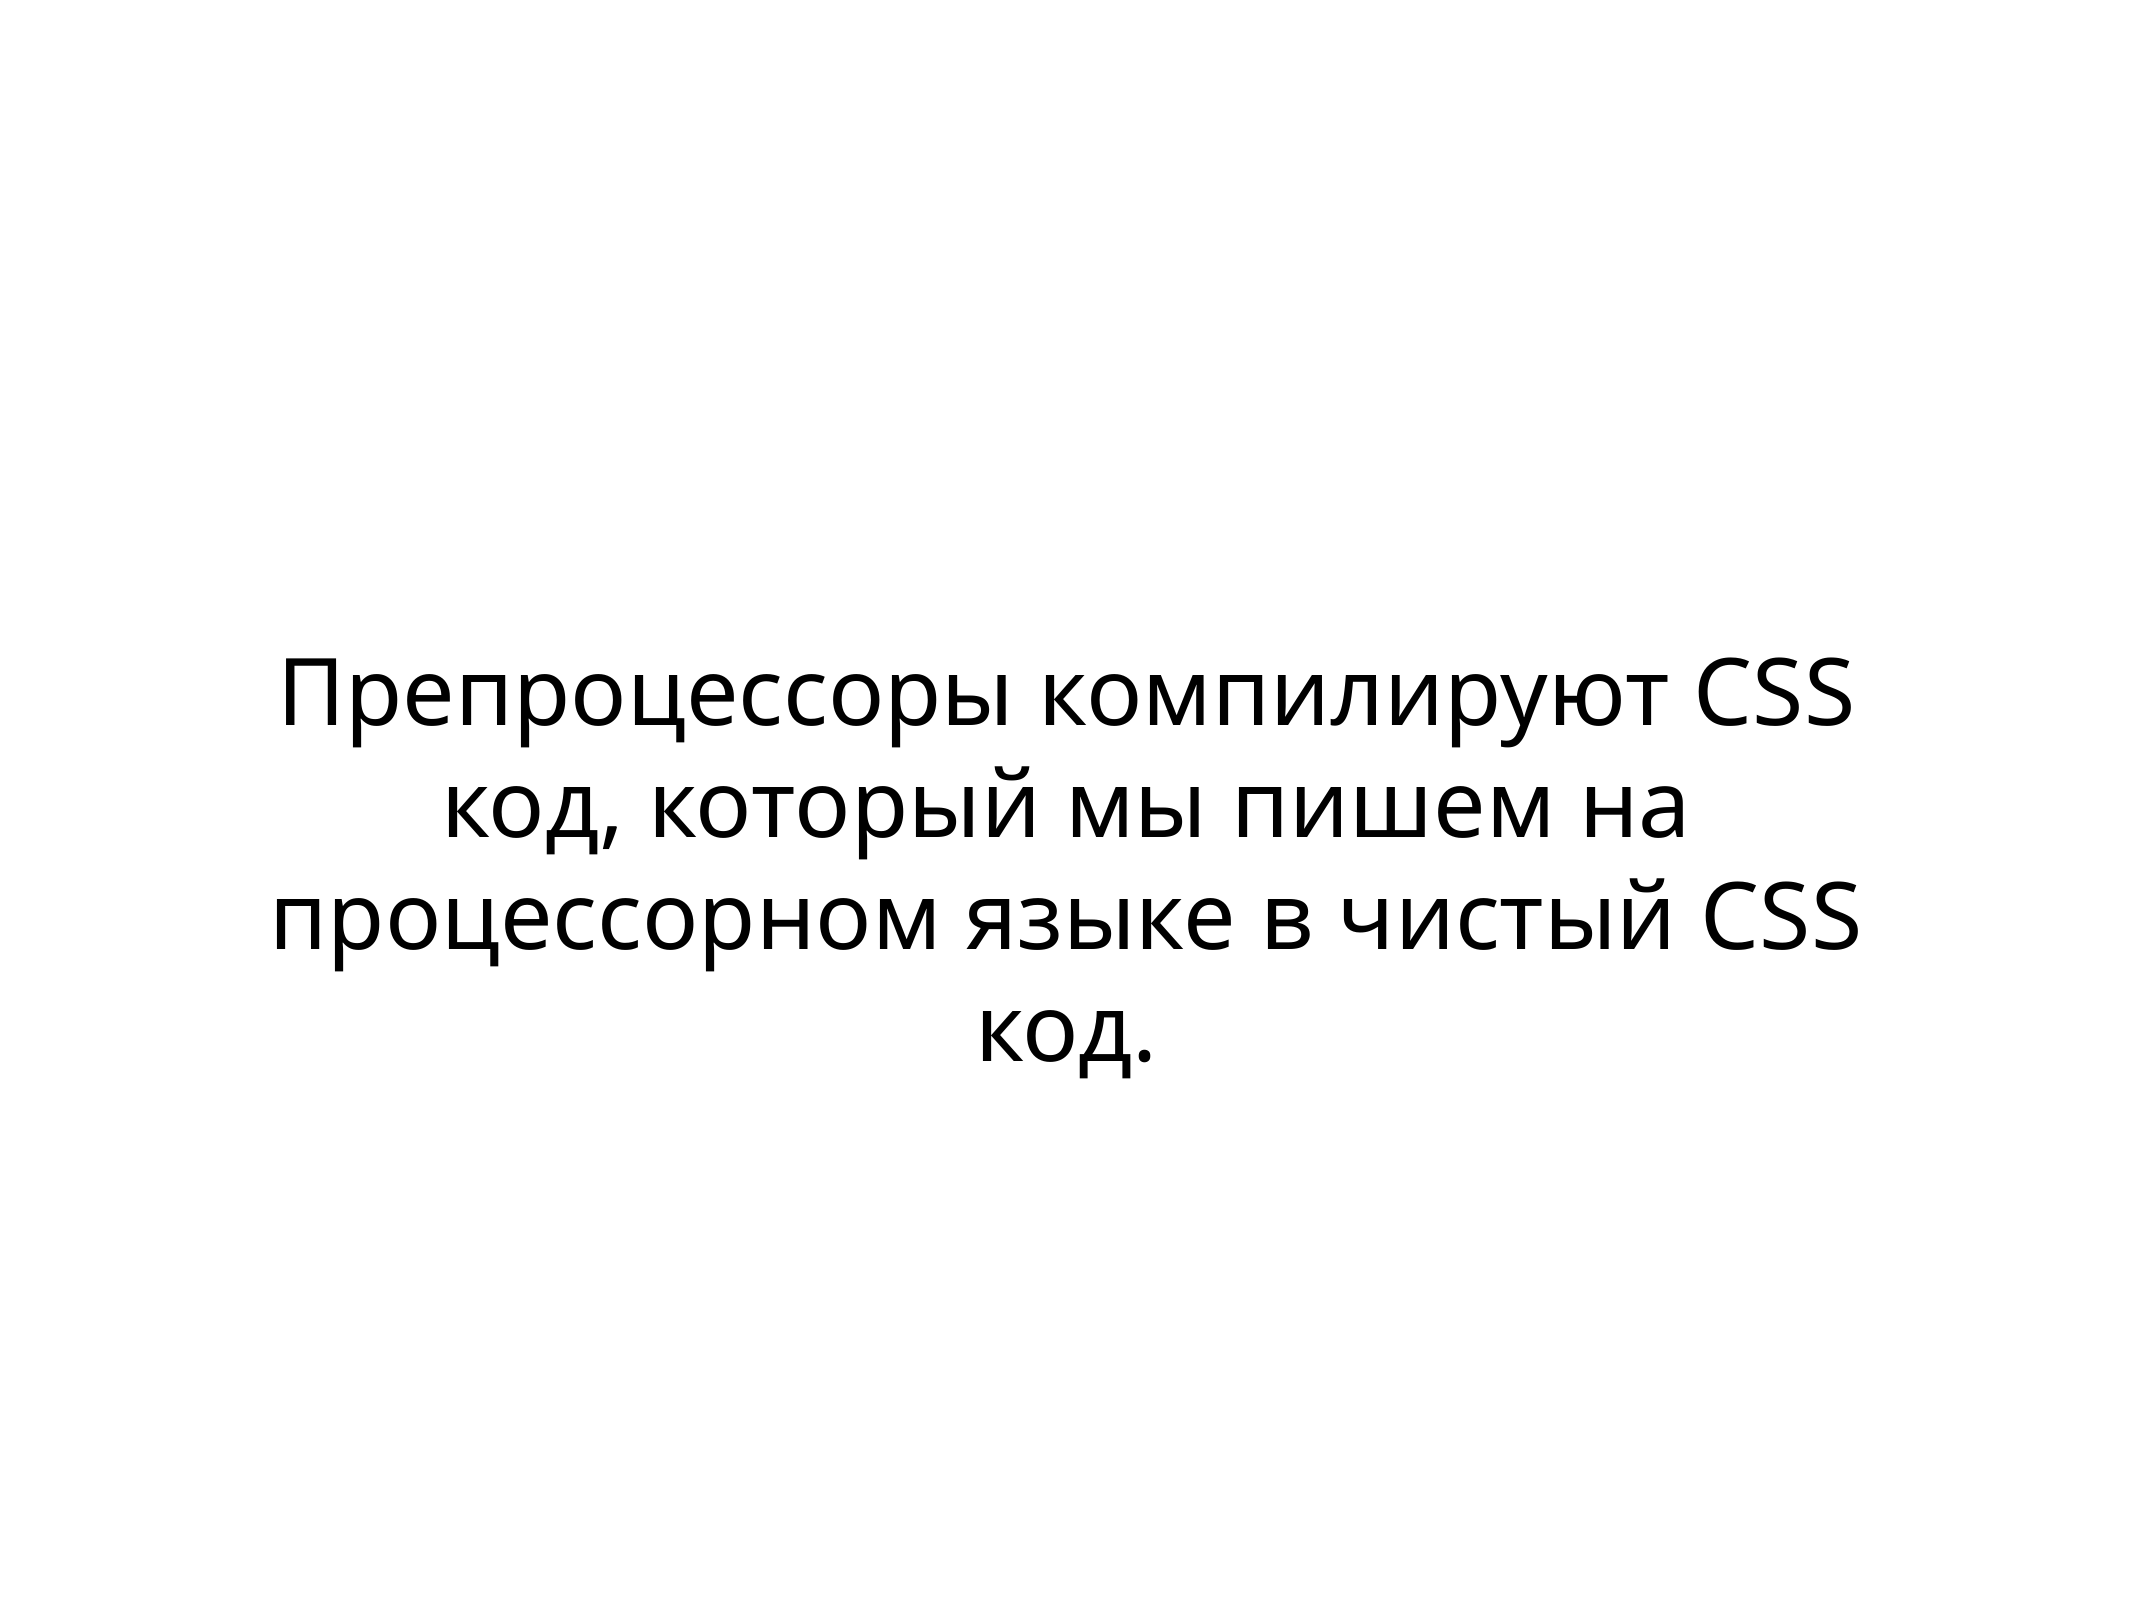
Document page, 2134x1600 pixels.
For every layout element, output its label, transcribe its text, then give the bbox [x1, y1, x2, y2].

title Препроцессоры компилируют СSS код, который мы пишем на процессорном языке в чистый CSS код. [207, 528, 1926, 1072]
